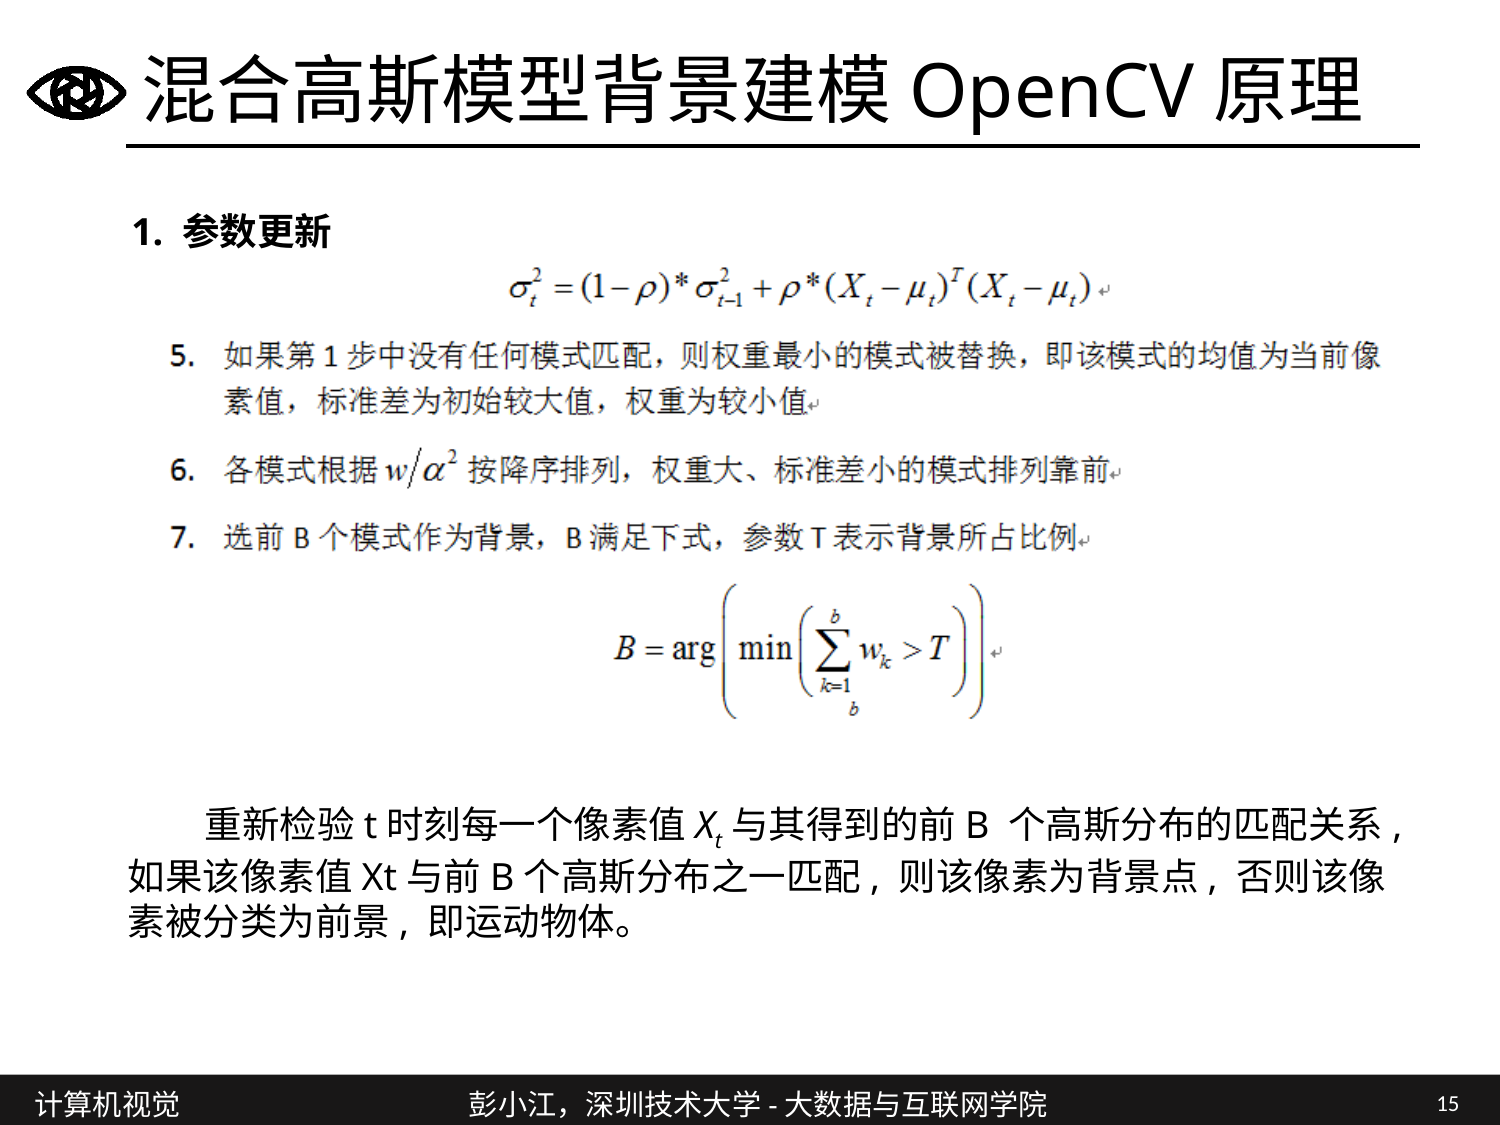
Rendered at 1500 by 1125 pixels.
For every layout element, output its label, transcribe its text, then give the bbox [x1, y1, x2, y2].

title 混合高斯模型背景建模OpenCV原理 [126, 39, 1421, 146]
text_box 重新检验t时刻每一个像素值Xt与其得到的前B 个高斯分布的匹配关系, 如果该像素值Xt与前B个高斯分布之一匹配, 则该像素为背景点, 否则该像素被分类为前景, 即运动物体。 [112, 794, 1432, 950]
picture [162, 249, 1385, 730]
slide_number 15 [1137, 1078, 1475, 1125]
text_box 1. 参数更新 [116, 200, 348, 261]
